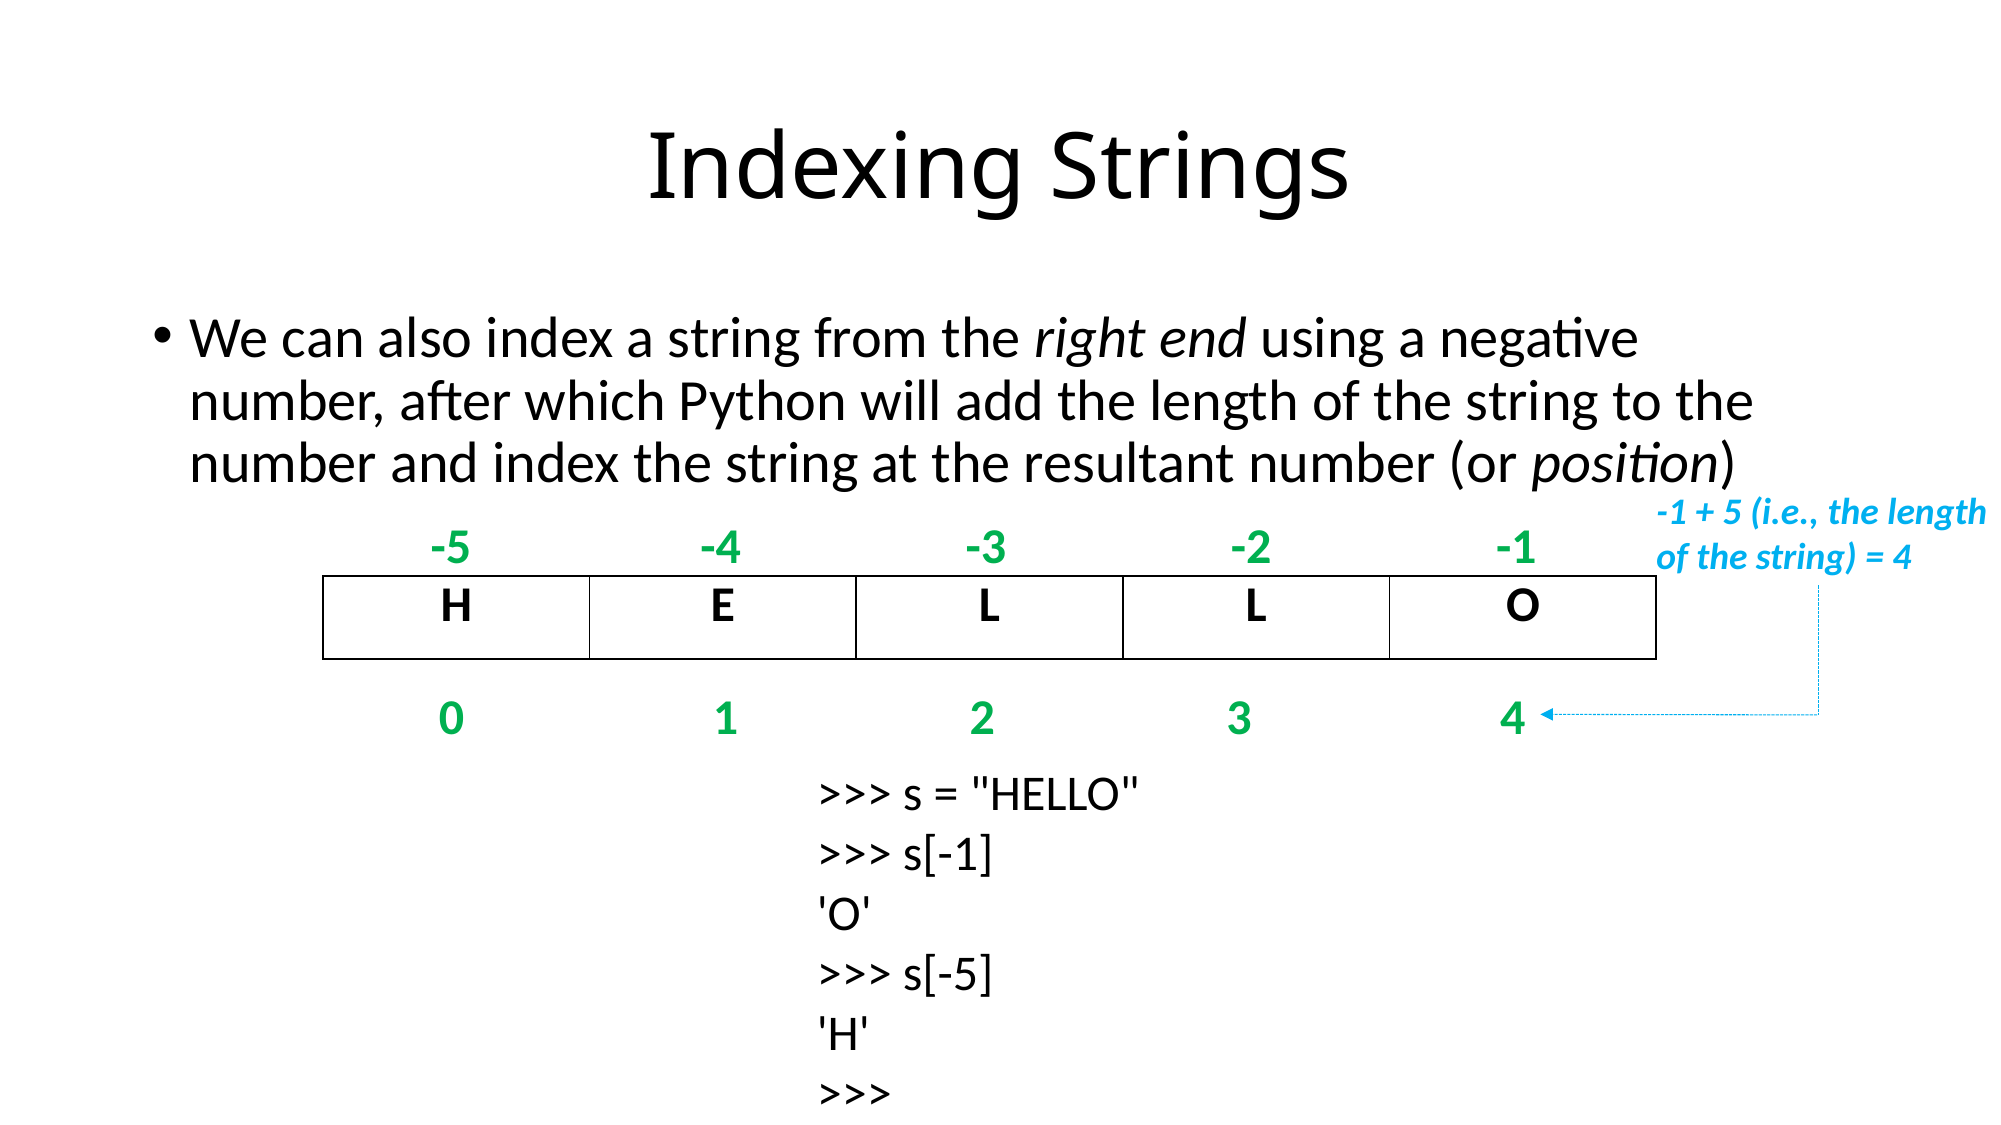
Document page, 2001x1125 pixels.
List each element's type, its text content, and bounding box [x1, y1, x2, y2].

text_box -5 [415, 506, 487, 581]
list We can also index a string from the right end using a negative number, after which Python will add the length of the string to the number and index the string at the resultant number (or position) [137, 299, 1863, 1014]
text_box -1 + 5 (i.e., the length of the string) = 4 [1641, 479, 2000, 584]
table_header E [590, 577, 855, 658]
text_box -3 [950, 506, 1022, 581]
text_box 1 [698, 677, 754, 752]
table_header L [1124, 577, 1389, 658]
text_box 3 [1211, 677, 1267, 752]
table_header L [857, 577, 1122, 658]
text_box -4 [685, 506, 756, 581]
text_box 4 [1485, 677, 1541, 752]
text_box -2 [1216, 506, 1287, 581]
table_header O [1390, 577, 1655, 658]
text_box >>> s = "HELLO" >>> s[-1] 'O' >>> s[-5] 'H' >>> [802, 752, 1314, 1125]
table_header H [324, 577, 589, 658]
text_box 0 [424, 677, 480, 752]
text_box 2 [954, 677, 1010, 752]
text_box -1 [1481, 506, 1552, 581]
title Indexing Strings [137, 59, 1863, 278]
